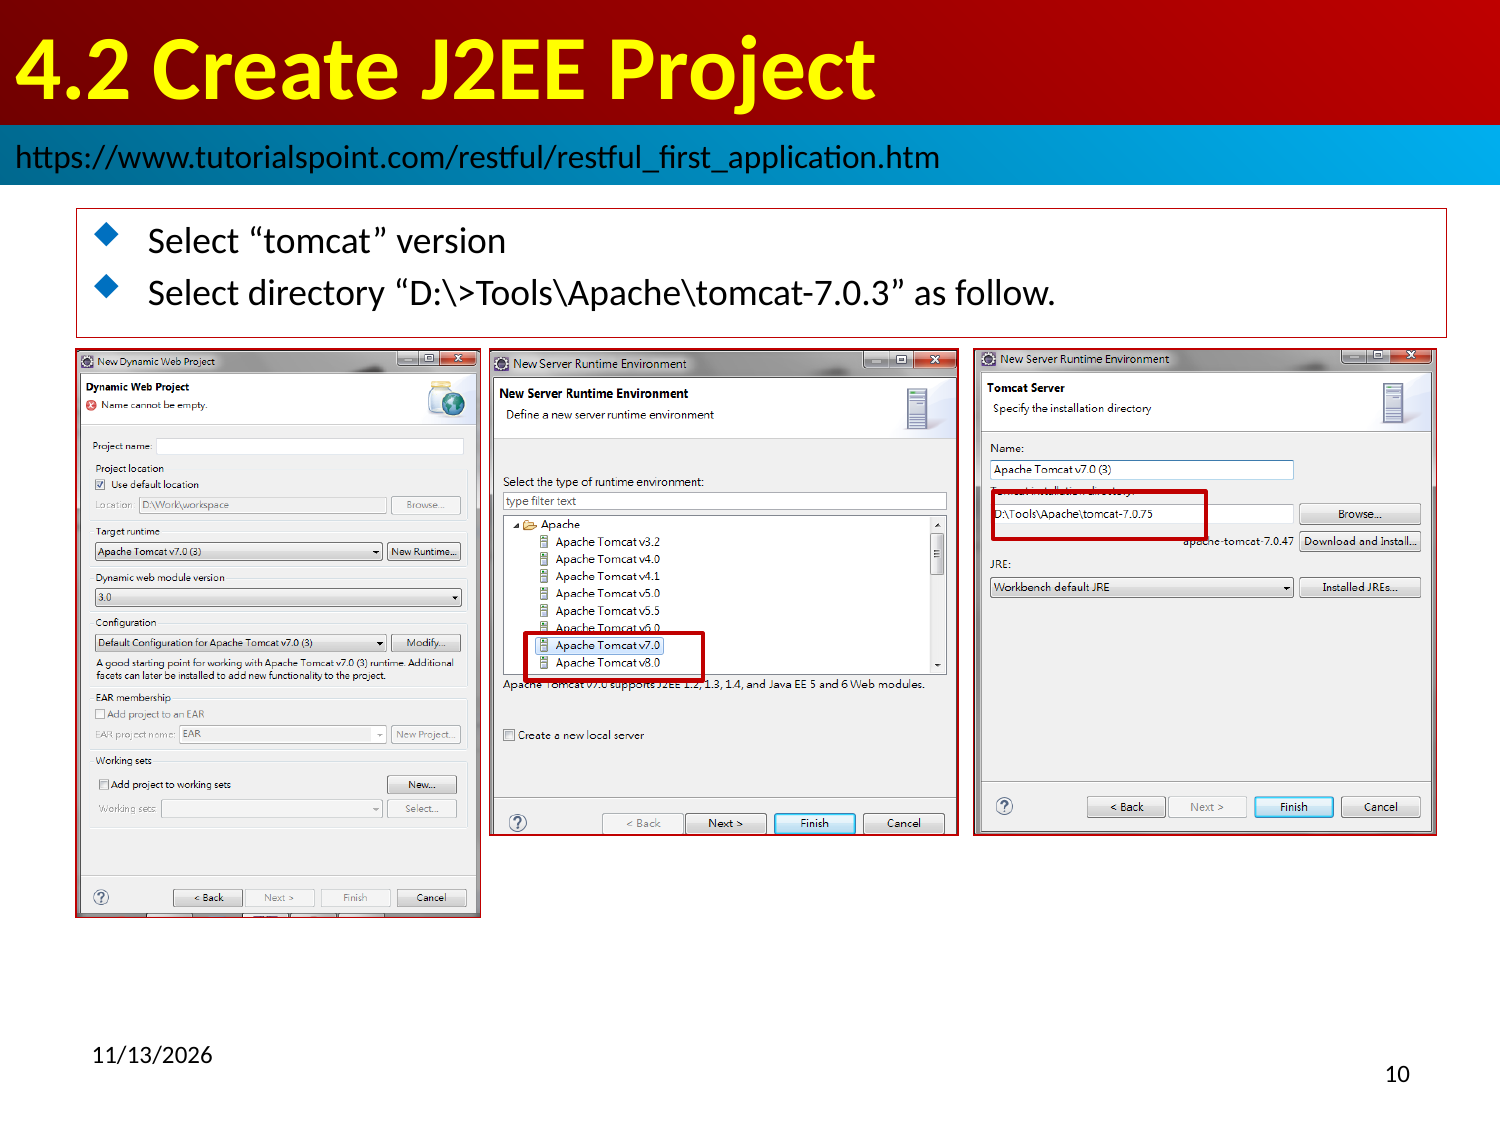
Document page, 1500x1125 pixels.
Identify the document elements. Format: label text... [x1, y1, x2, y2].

picture [974, 349, 1437, 835]
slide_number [76, 1023, 427, 1084]
subtitle Select “tomcat” version Select directory “D:\>Tools\Apache\tomcat-7.0.3” as follow. [76, 208, 1447, 338]
picture [76, 349, 480, 918]
picture [489, 349, 958, 835]
title 4.2 Create J2EE Project [0, 0, 1500, 125]
slide_number 10 [1074, 1042, 1425, 1103]
text_box https://www.tutorialspoint.com/restful/restful_first_application.htm [0, 125, 1500, 185]
